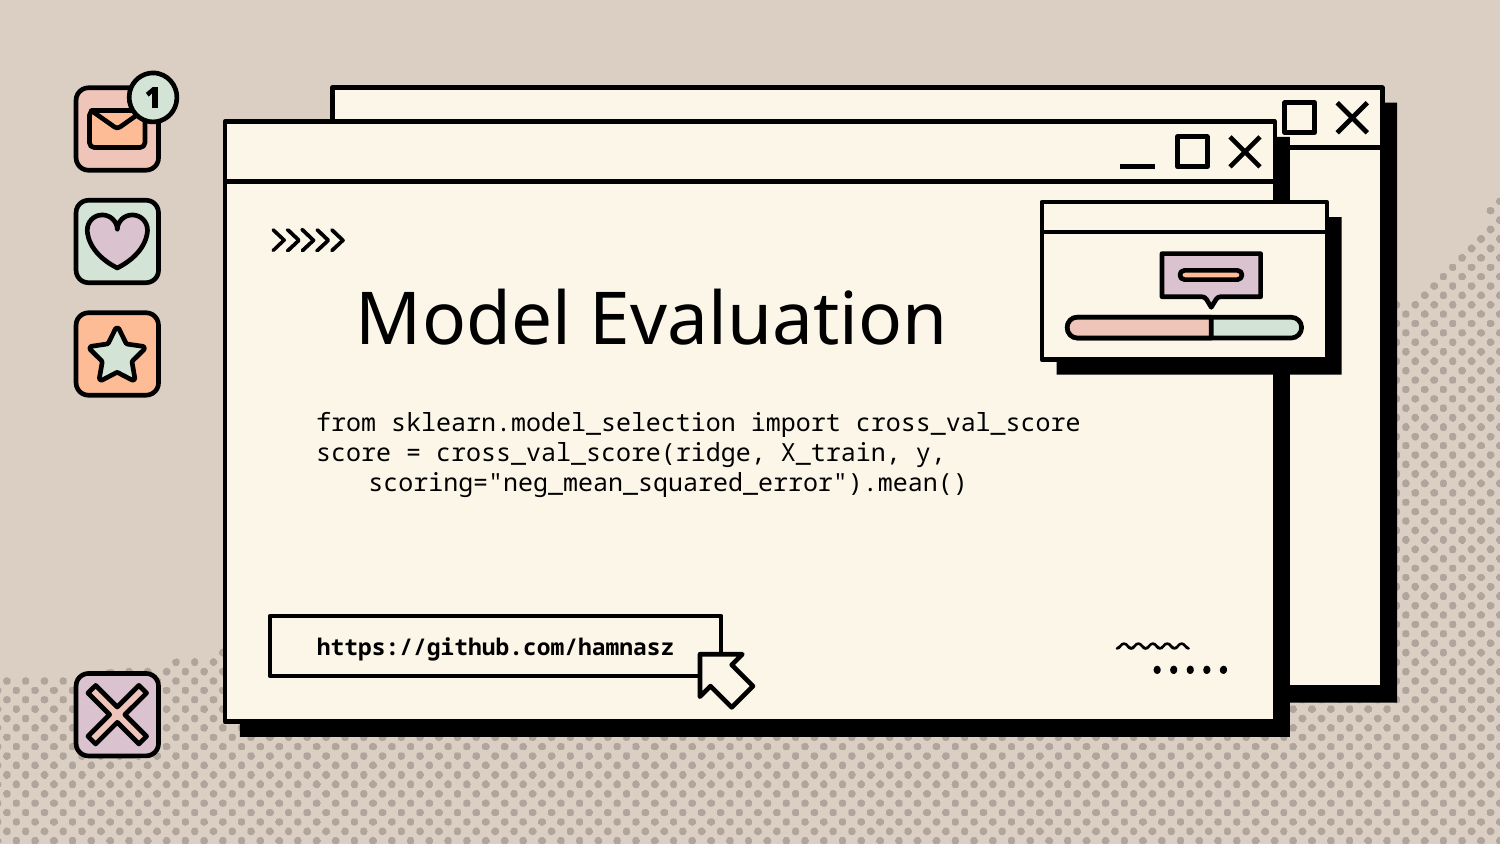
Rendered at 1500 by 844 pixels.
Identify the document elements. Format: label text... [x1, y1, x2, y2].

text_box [1041, 201, 1342, 375]
text_box [699, 654, 753, 708]
text_box [271, 228, 287, 252]
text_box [75, 199, 159, 283]
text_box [66, 663, 169, 766]
text_box [300, 227, 316, 252]
text_box [1115, 642, 1190, 650]
title Model Evaluation [267, 256, 1036, 369]
text_box [1170, 665, 1178, 674]
subtitle from sklearn.model_selection import cross_val_score score = cross_val_score(ridge, X_train, y, scoring="neg_mean_squared_error").mean() [278, 391, 1200, 542]
text_box [1203, 665, 1211, 674]
text_box [330, 228, 345, 252]
text_box [315, 228, 330, 252]
text_box [285, 228, 301, 252]
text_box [75, 312, 159, 396]
text_box [1186, 665, 1194, 674]
text_box [1219, 665, 1228, 674]
text_box https://github.com/hamnasz [270, 616, 722, 676]
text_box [75, 72, 180, 171]
text_box [1153, 665, 1161, 674]
